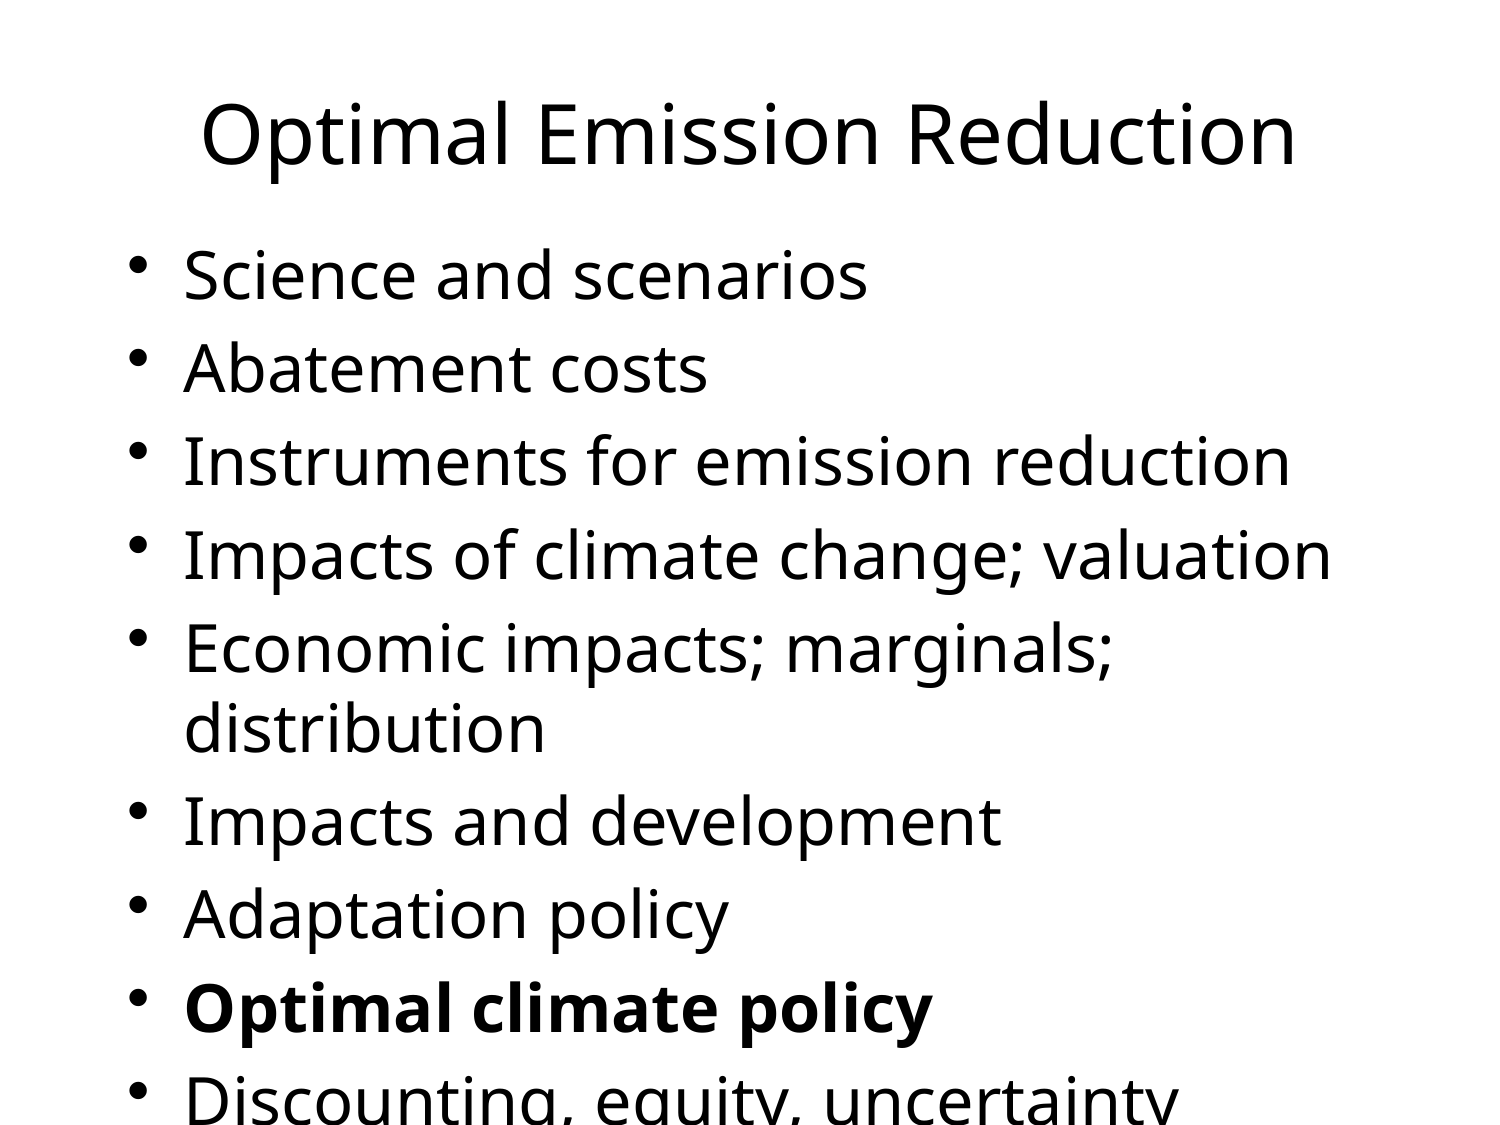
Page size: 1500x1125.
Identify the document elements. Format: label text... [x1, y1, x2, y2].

list Science and scenarios Abatement costs Instruments for emission reduction Impacts of climate change; valuation Economic impacts; marginals; distribution Impacts and development Adaptation policy Optimal climate policy Discounting, equity, uncertainty [112, 224, 1388, 901]
title Optimal Emission Reduction [112, 37, 1388, 224]
